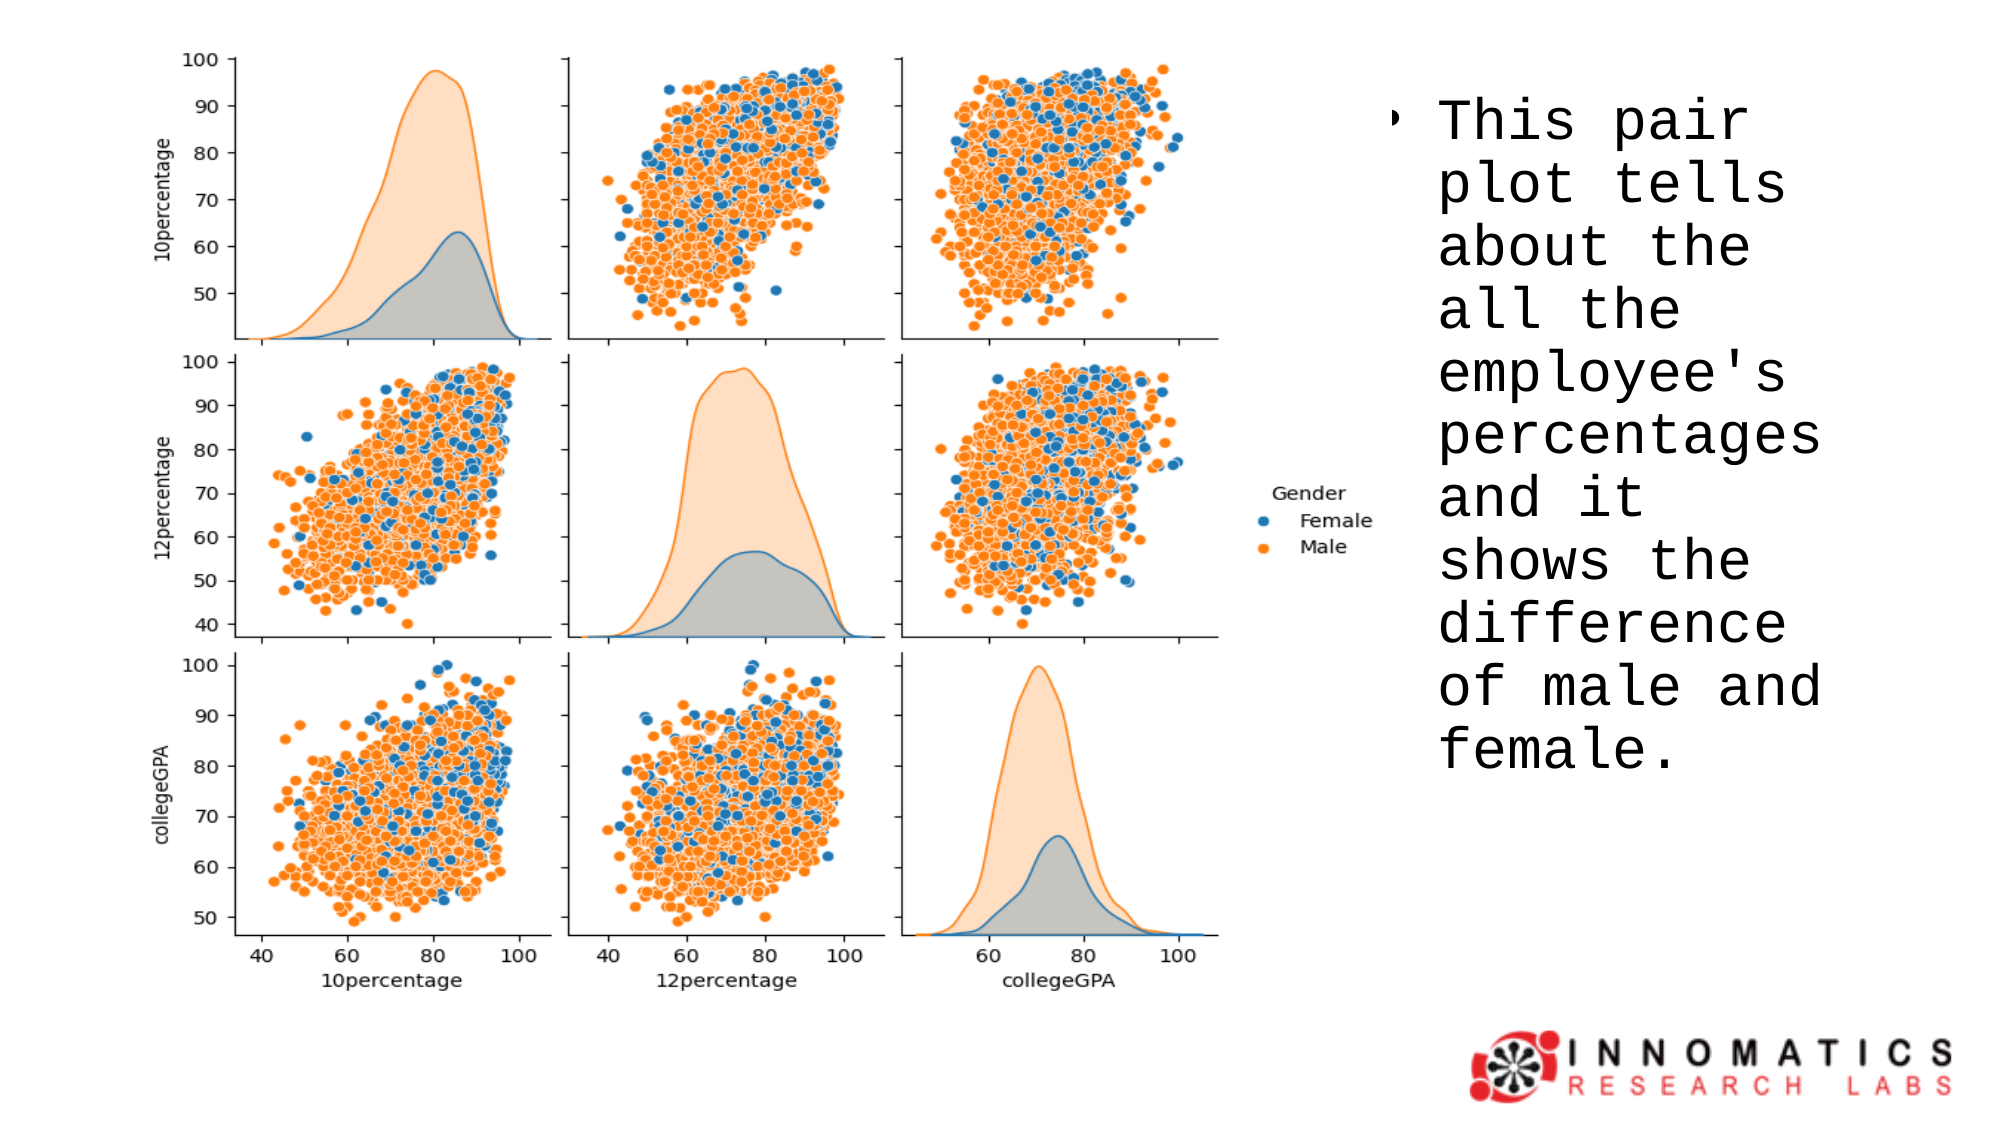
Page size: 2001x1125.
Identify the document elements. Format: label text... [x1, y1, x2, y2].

picture [1445, 1014, 1975, 1125]
list This pair plot tells about the all the employee's percentages and it shows the difference of male and female. [1347, 82, 1863, 1014]
picture [137, 39, 1393, 1005]
